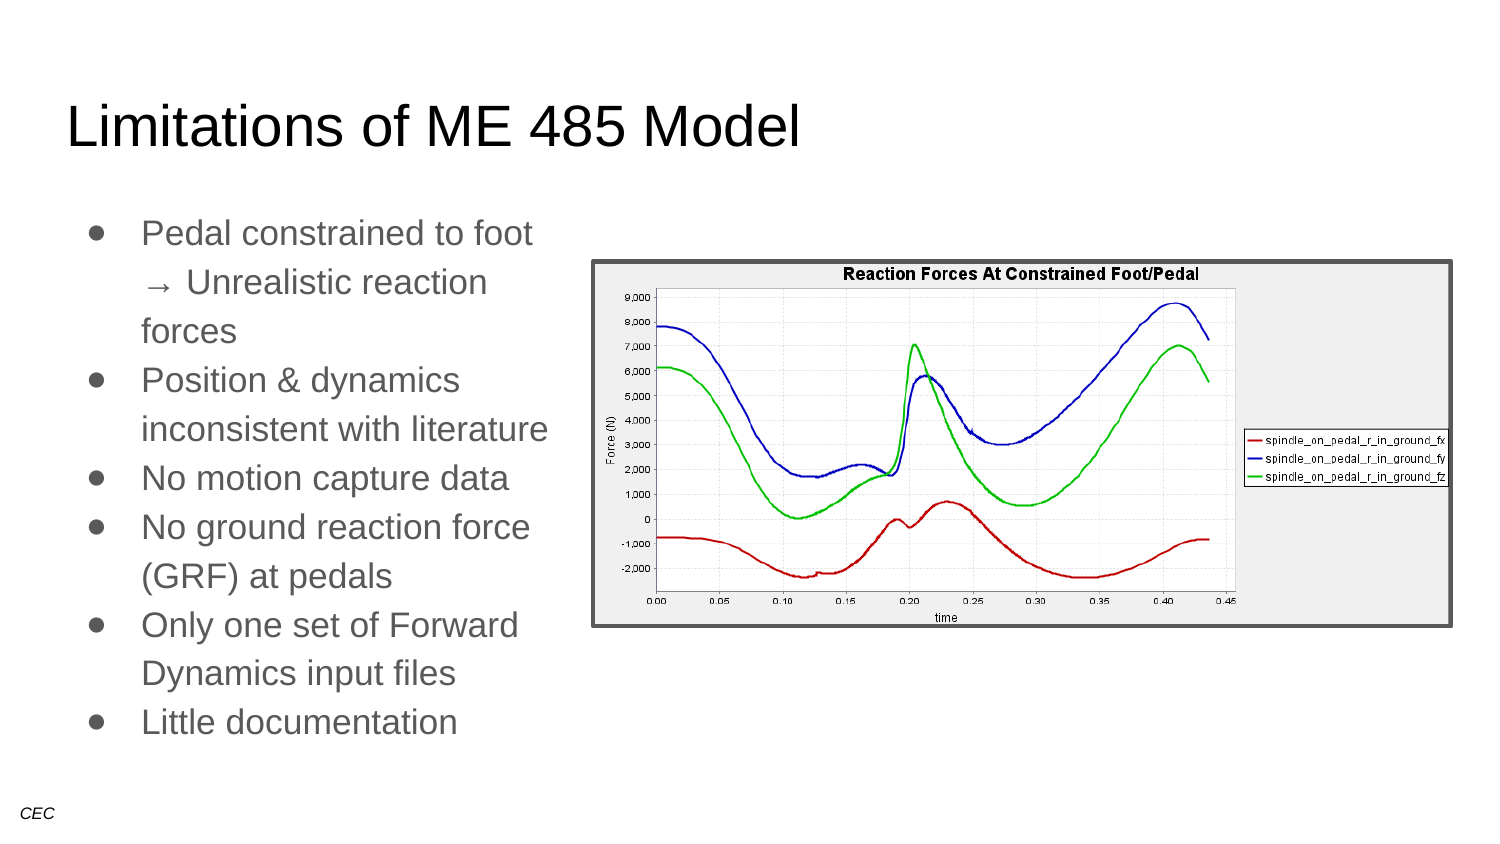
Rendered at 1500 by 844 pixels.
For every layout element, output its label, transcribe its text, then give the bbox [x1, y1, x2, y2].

title Limitations of ME 485 Model [51, 72, 1449, 167]
picture [595, 263, 1450, 624]
text_box CEC [4, 793, 83, 834]
list Pedal constrained to foot → Unrealistic reaction forces Position & dynamics inconsistent with literature No motion capture data No ground reaction force (GRF) at pedals Only one set of Forward Dynamics input files Little documentation [51, 189, 571, 750]
